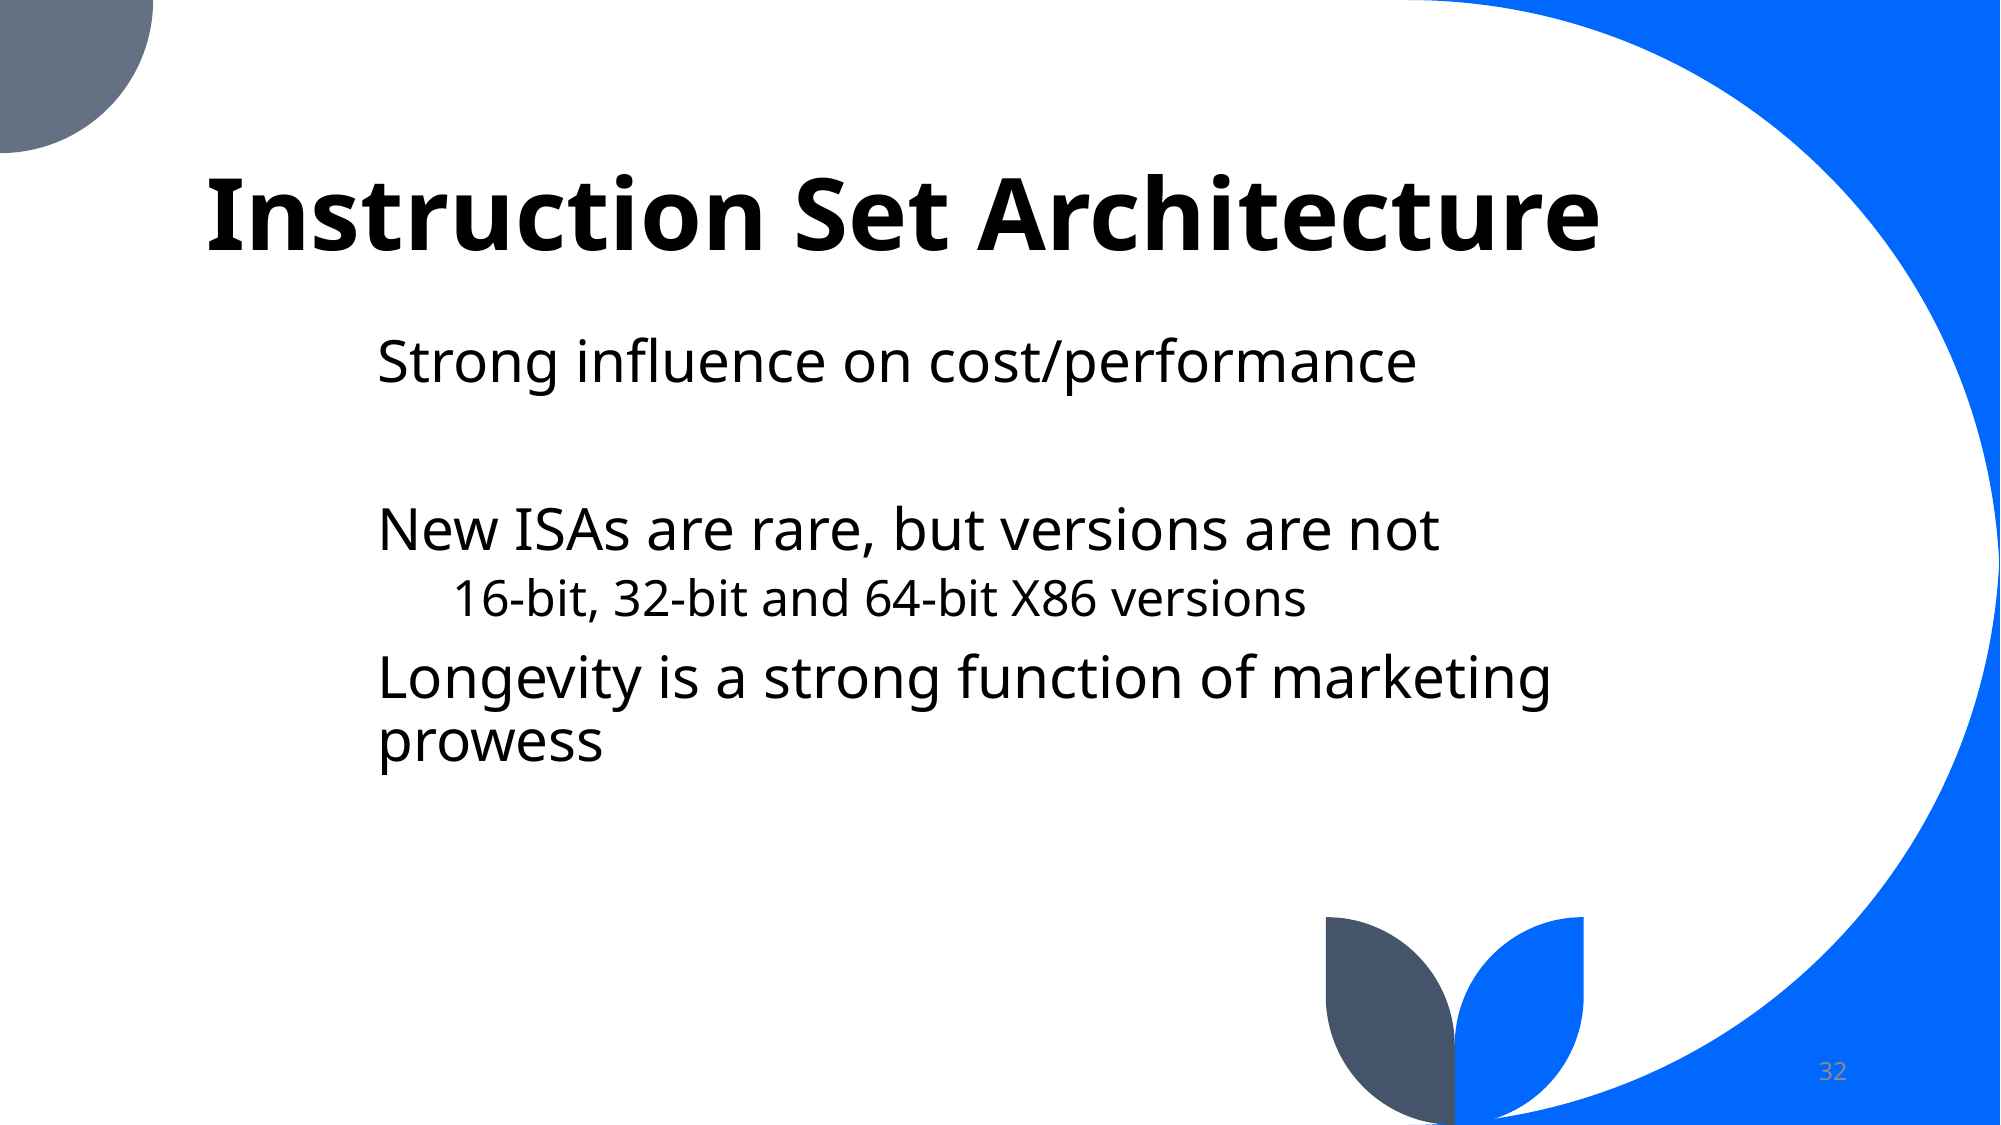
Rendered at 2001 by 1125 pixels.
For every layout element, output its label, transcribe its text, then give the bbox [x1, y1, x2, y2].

slide_number 32 [1412, 1042, 1863, 1103]
title Instruction Set Architecture [191, 62, 1796, 280]
list Strong influence on cost/performance New ISAs are rare, but versions are not 16-bit, 32-bit and 64-bit X86 versions Longevity is a strong function of marketing prowess [362, 324, 1663, 1000]
